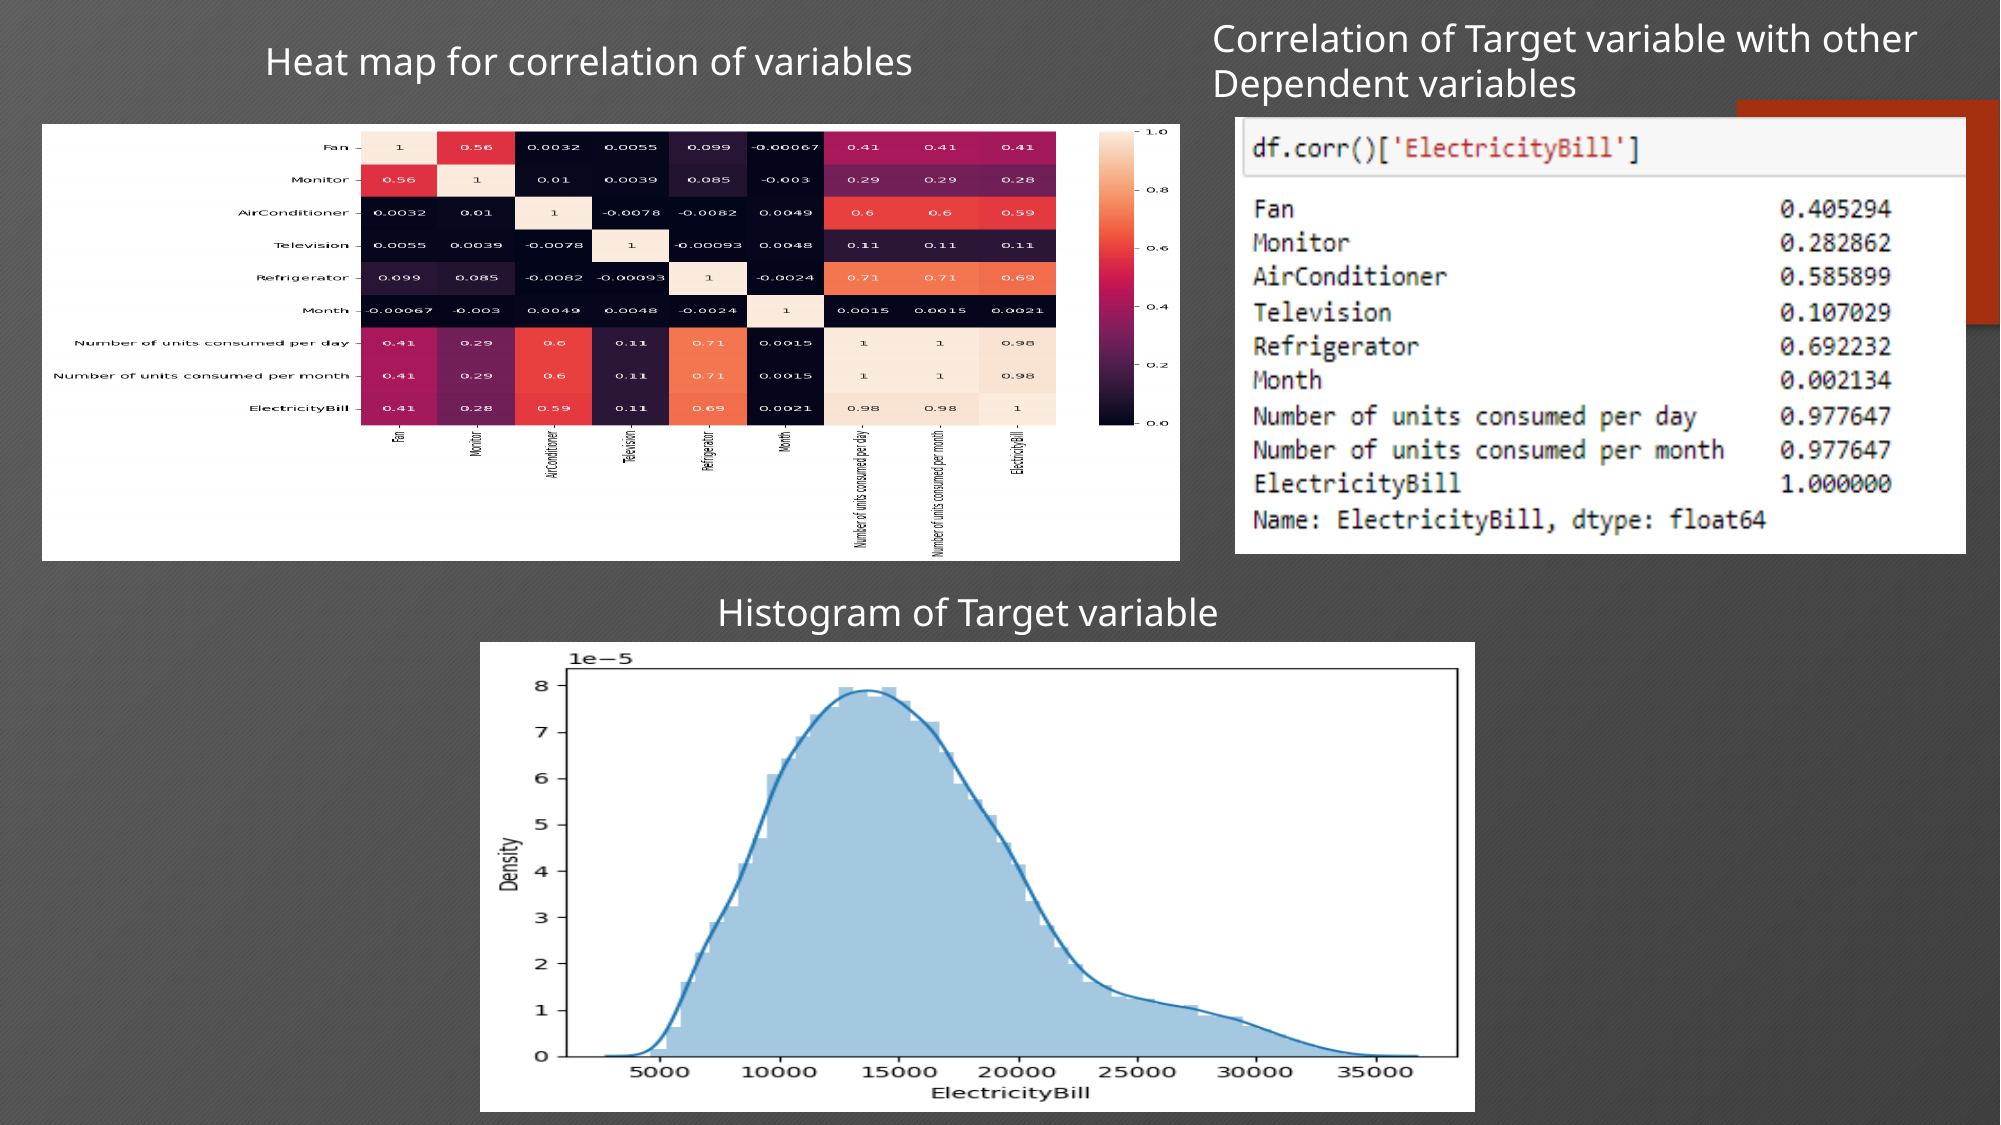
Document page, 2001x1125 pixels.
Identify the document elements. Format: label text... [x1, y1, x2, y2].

text_box Histogram of Target variable [677, 582, 1244, 639]
picture [42, 124, 1181, 562]
picture [1234, 117, 2000, 555]
text_box Heat map for correlation of variables [127, 30, 1037, 91]
text_box Correlation of Target variable with other Dependent variables [1197, 7, 1943, 113]
picture [480, 642, 1475, 1112]
